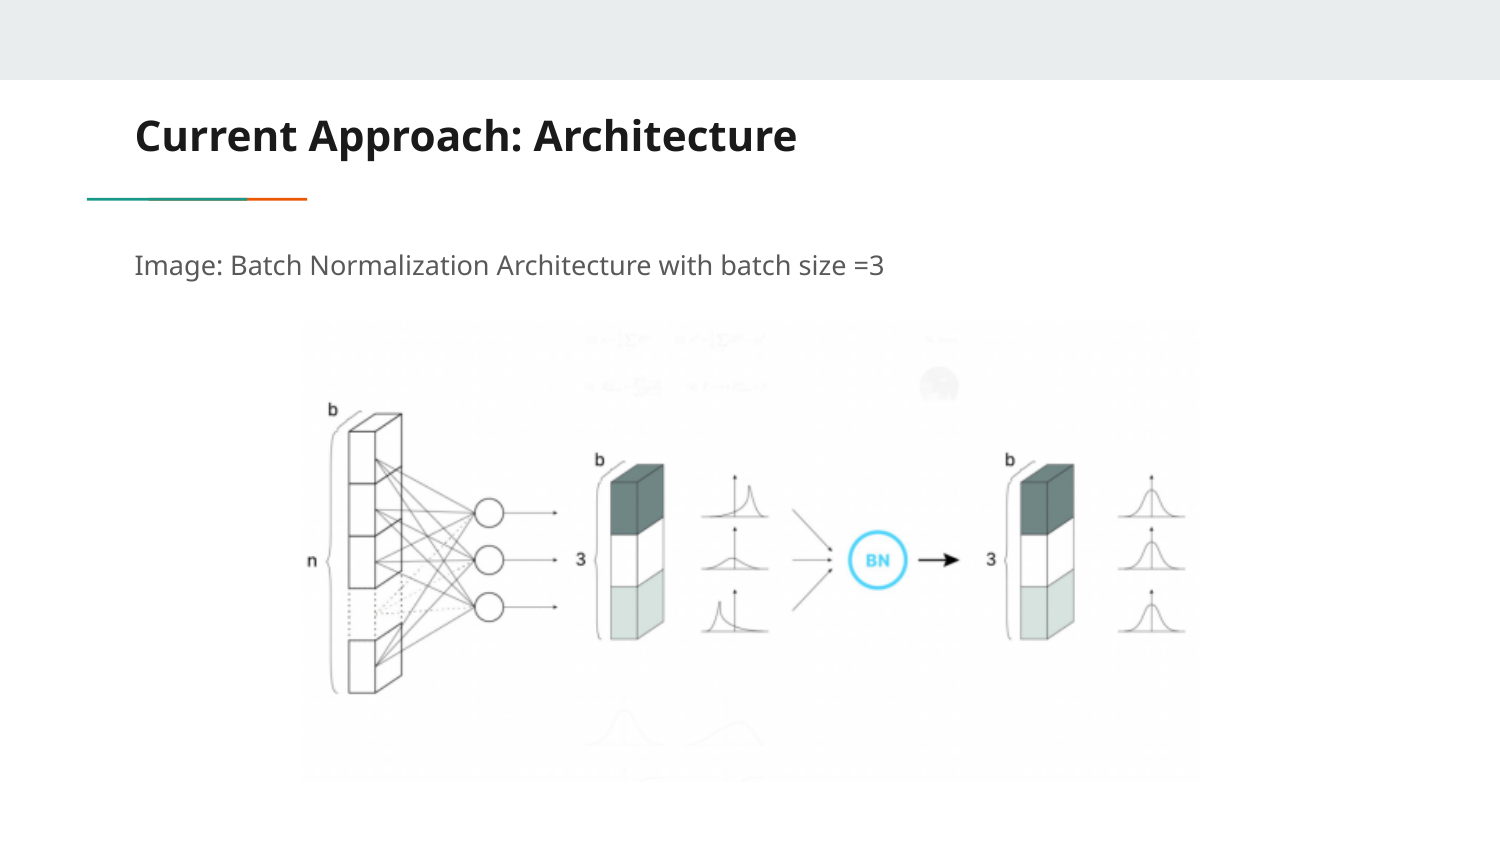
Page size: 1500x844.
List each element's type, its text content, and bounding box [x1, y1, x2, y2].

list Image: Batch Normalization Architecture with batch size =3 [119, 225, 1381, 597]
title Current Approach: Architecture [119, 90, 1381, 179]
picture [300, 320, 1200, 782]
